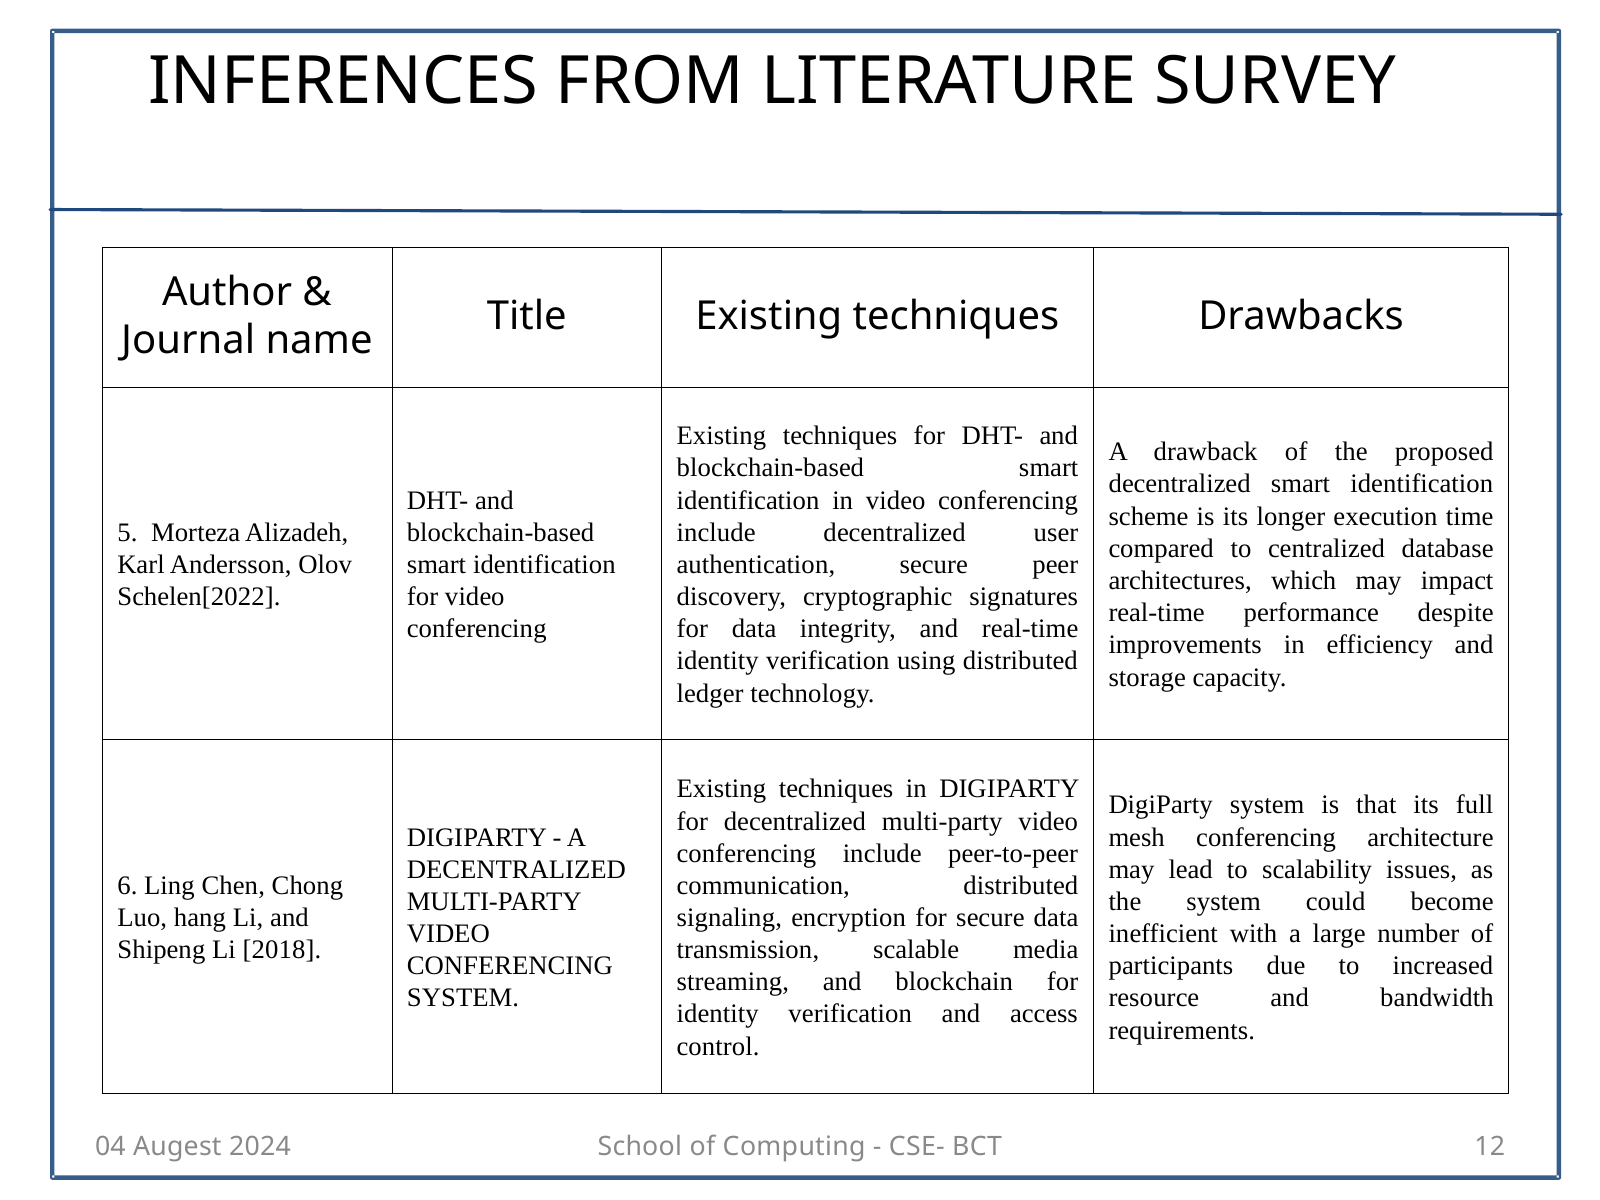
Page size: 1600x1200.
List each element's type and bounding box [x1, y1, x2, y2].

text_box [49, 28, 1562, 1181]
